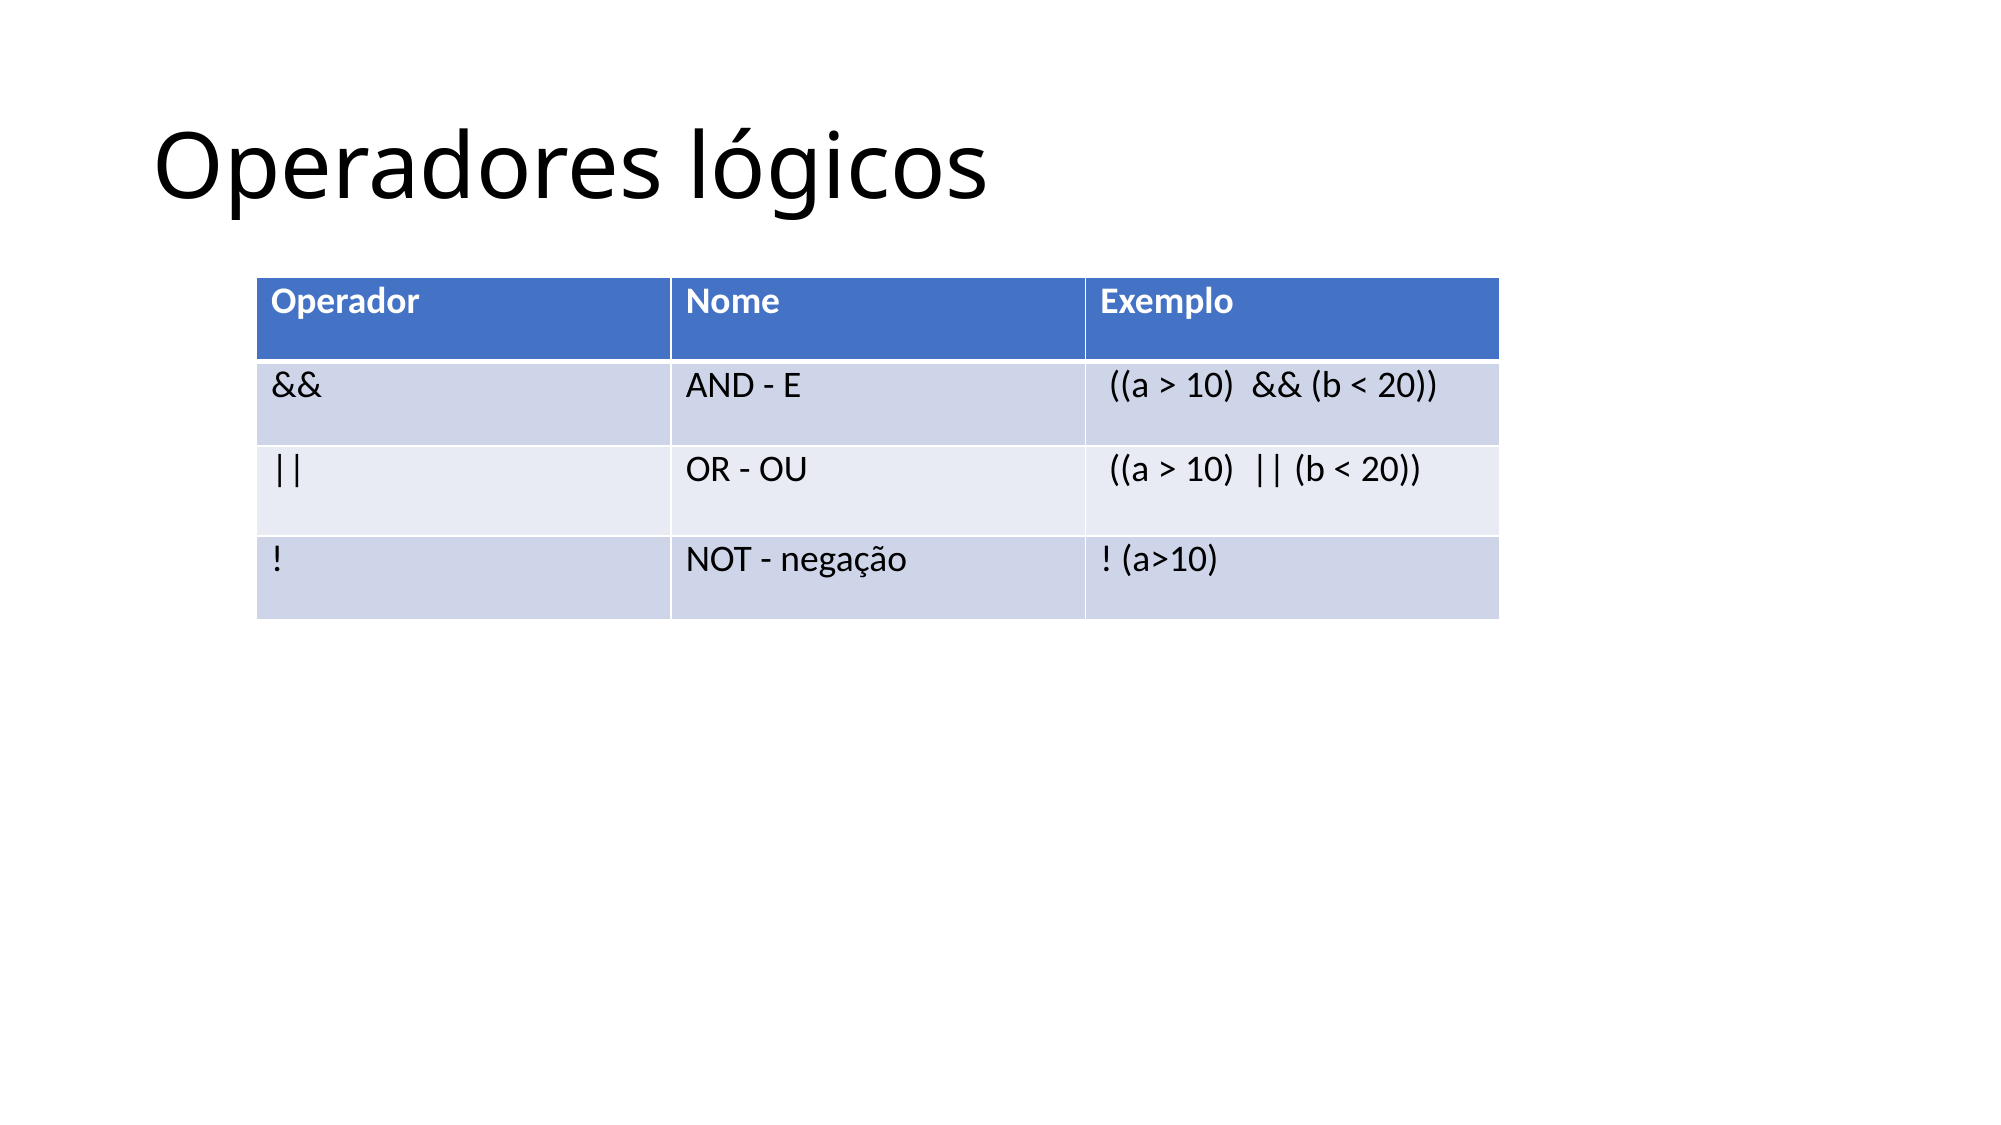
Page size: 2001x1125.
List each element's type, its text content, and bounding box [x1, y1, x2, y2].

title Operadores lógicos [137, 59, 1863, 278]
table_header Exemplo [1086, 278, 1499, 359]
table_cell && [257, 364, 670, 445]
table_cell || [257, 447, 670, 535]
table_cell ((a > 10) && (b < 20)) [1086, 364, 1499, 445]
table_cell ! [257, 537, 670, 619]
table_header Operador [257, 278, 670, 359]
table_cell OR - OU [672, 447, 1085, 535]
table_header Nome [672, 278, 1085, 359]
table_cell NOT - negação [672, 537, 1085, 619]
table_cell ((a > 10) || (b < 20)) [1086, 447, 1499, 535]
table_cell ! (a>10) [1086, 537, 1499, 619]
table_cell AND - E [672, 364, 1085, 445]
